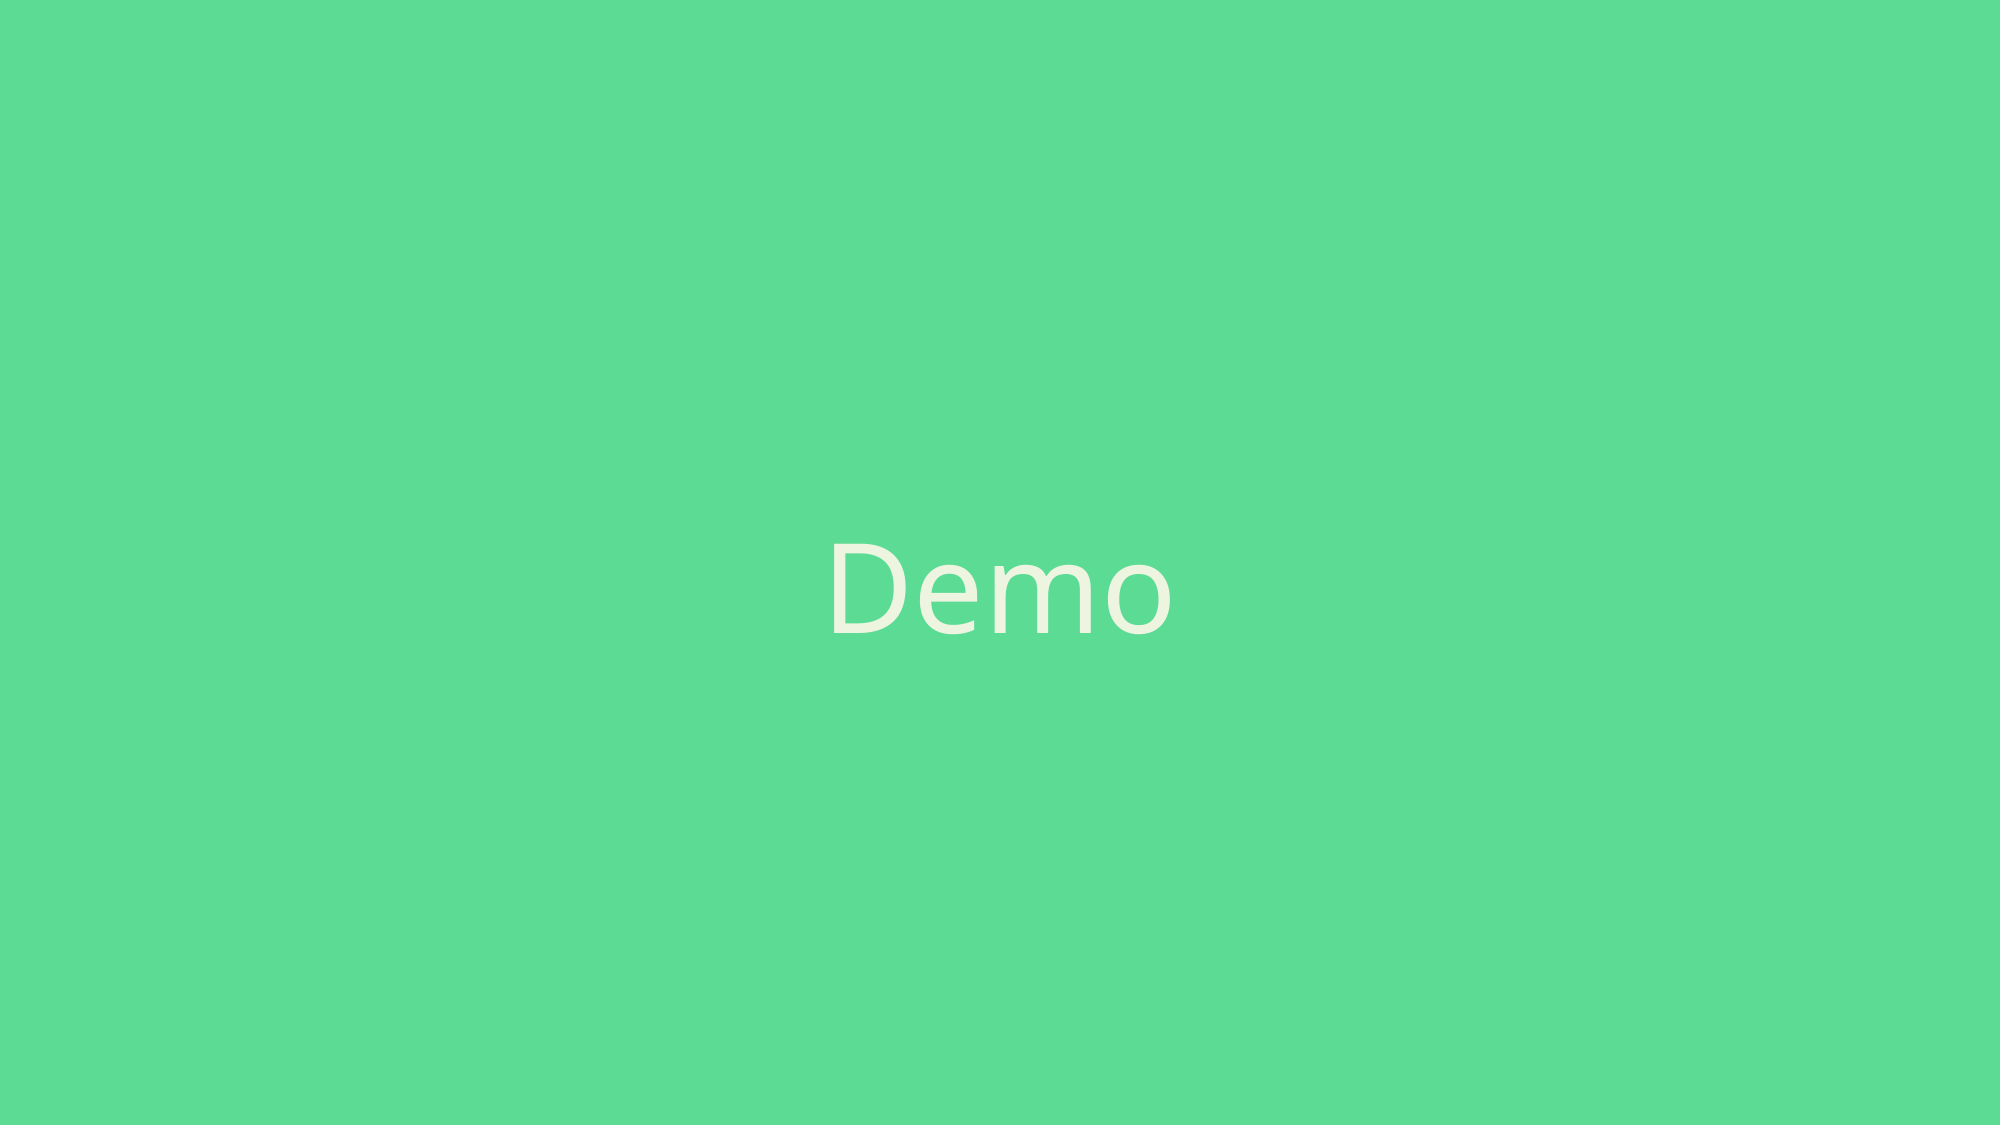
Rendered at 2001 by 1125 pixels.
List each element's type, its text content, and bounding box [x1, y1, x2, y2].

title Demo [249, 276, 1750, 668]
